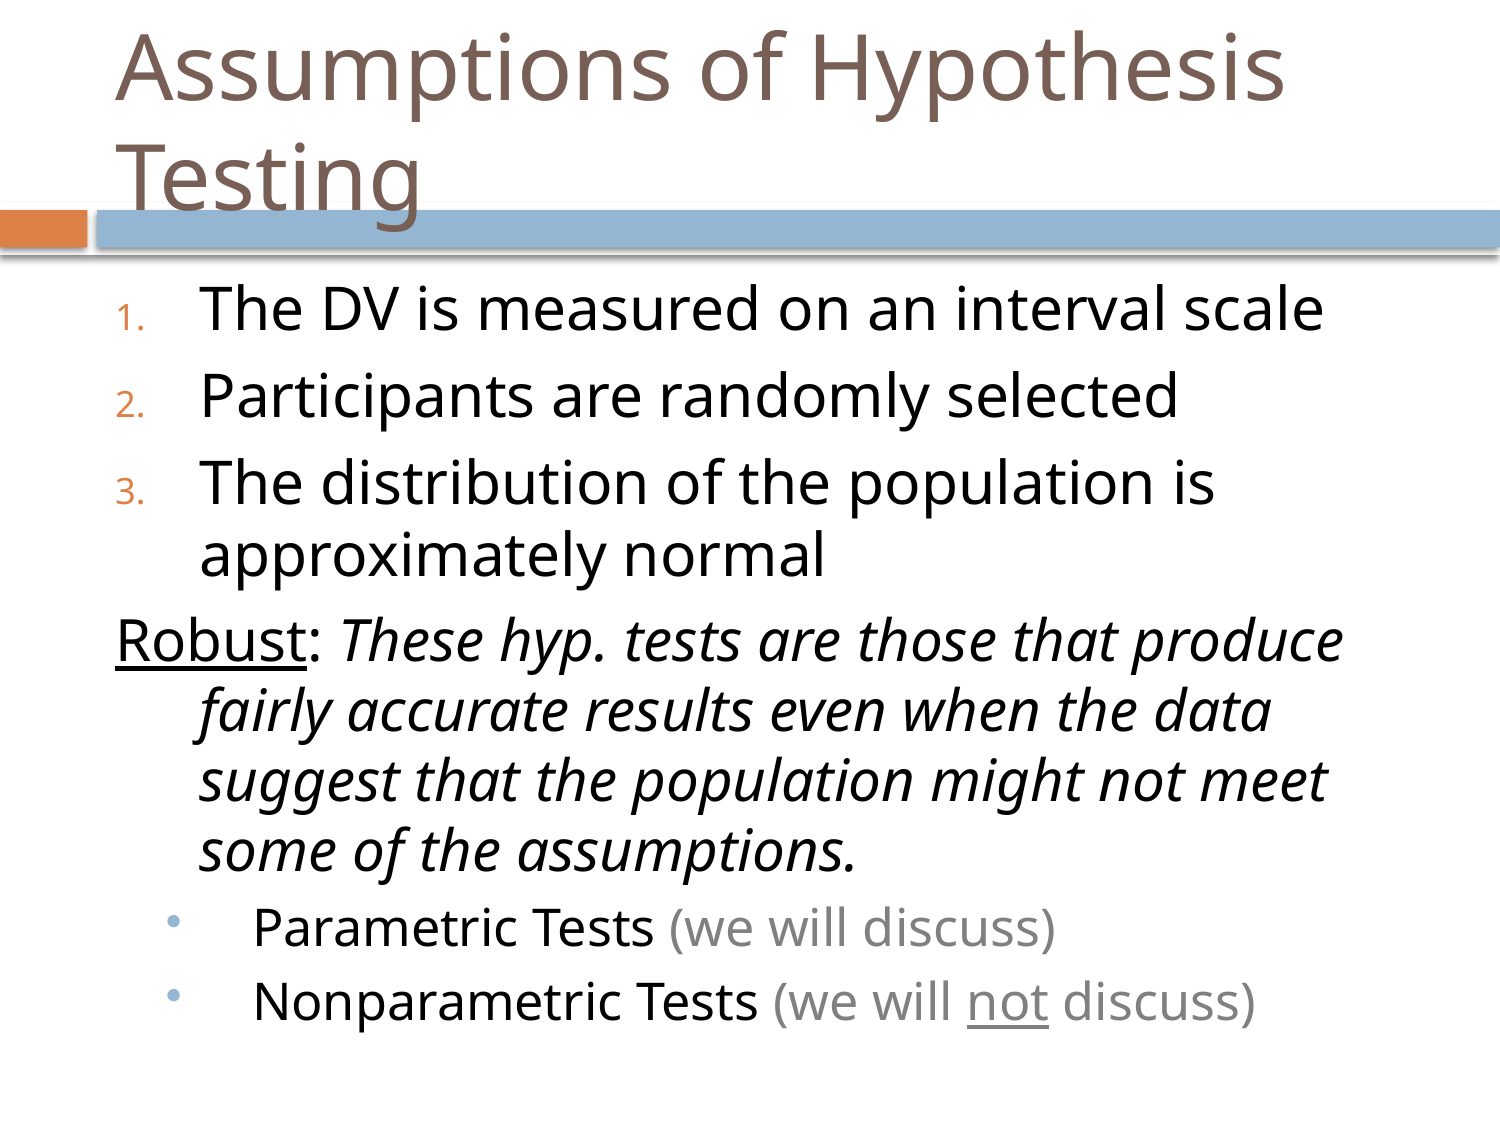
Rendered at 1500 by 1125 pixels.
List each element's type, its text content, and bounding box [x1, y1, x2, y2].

list The DV is measured on an interval scale Participants are randomly selected The distribution of the population is approximately normal Robust: These hyp. tests are those that produce fairly accurate results even when the data suggest that the population might not meet some of the assumptions. Parametric Tests (we will discuss) Nonparametric Tests (we will not discuss) [100, 262, 1438, 1000]
title Assumptions of Hypothesis Testing [100, 37, 1438, 200]
